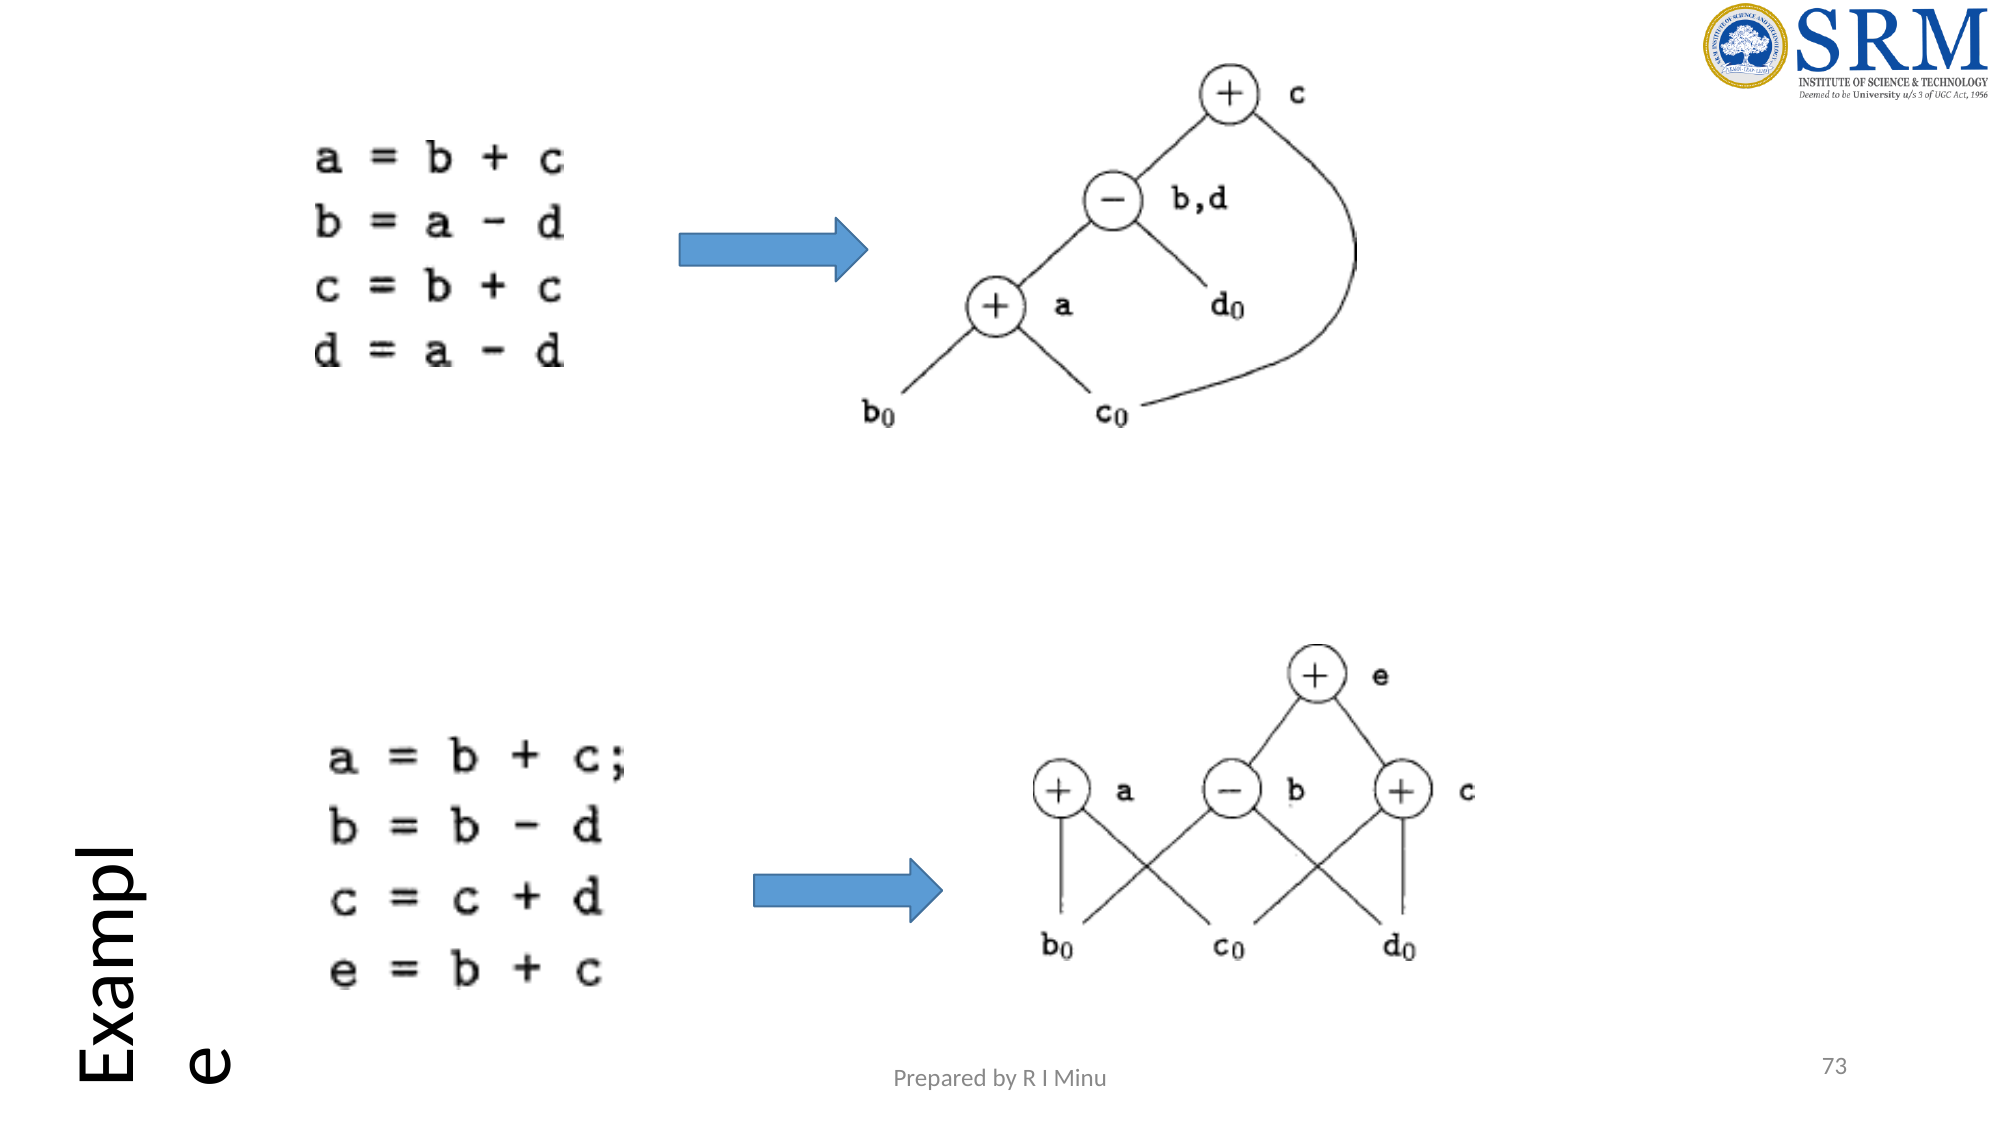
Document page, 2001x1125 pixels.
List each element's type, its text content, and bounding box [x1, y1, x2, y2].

slide_number ‹#› [1805, 1048, 1854, 1125]
picture [1033, 644, 1475, 961]
text_box Example [55, 808, 250, 1090]
picture [1703, 3, 1988, 100]
picture [315, 140, 564, 367]
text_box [679, 217, 868, 282]
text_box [753, 858, 943, 923]
picture [329, 735, 625, 991]
picture [860, 63, 1357, 428]
footer Prepared by R I Minu [891, 1060, 1109, 1125]
